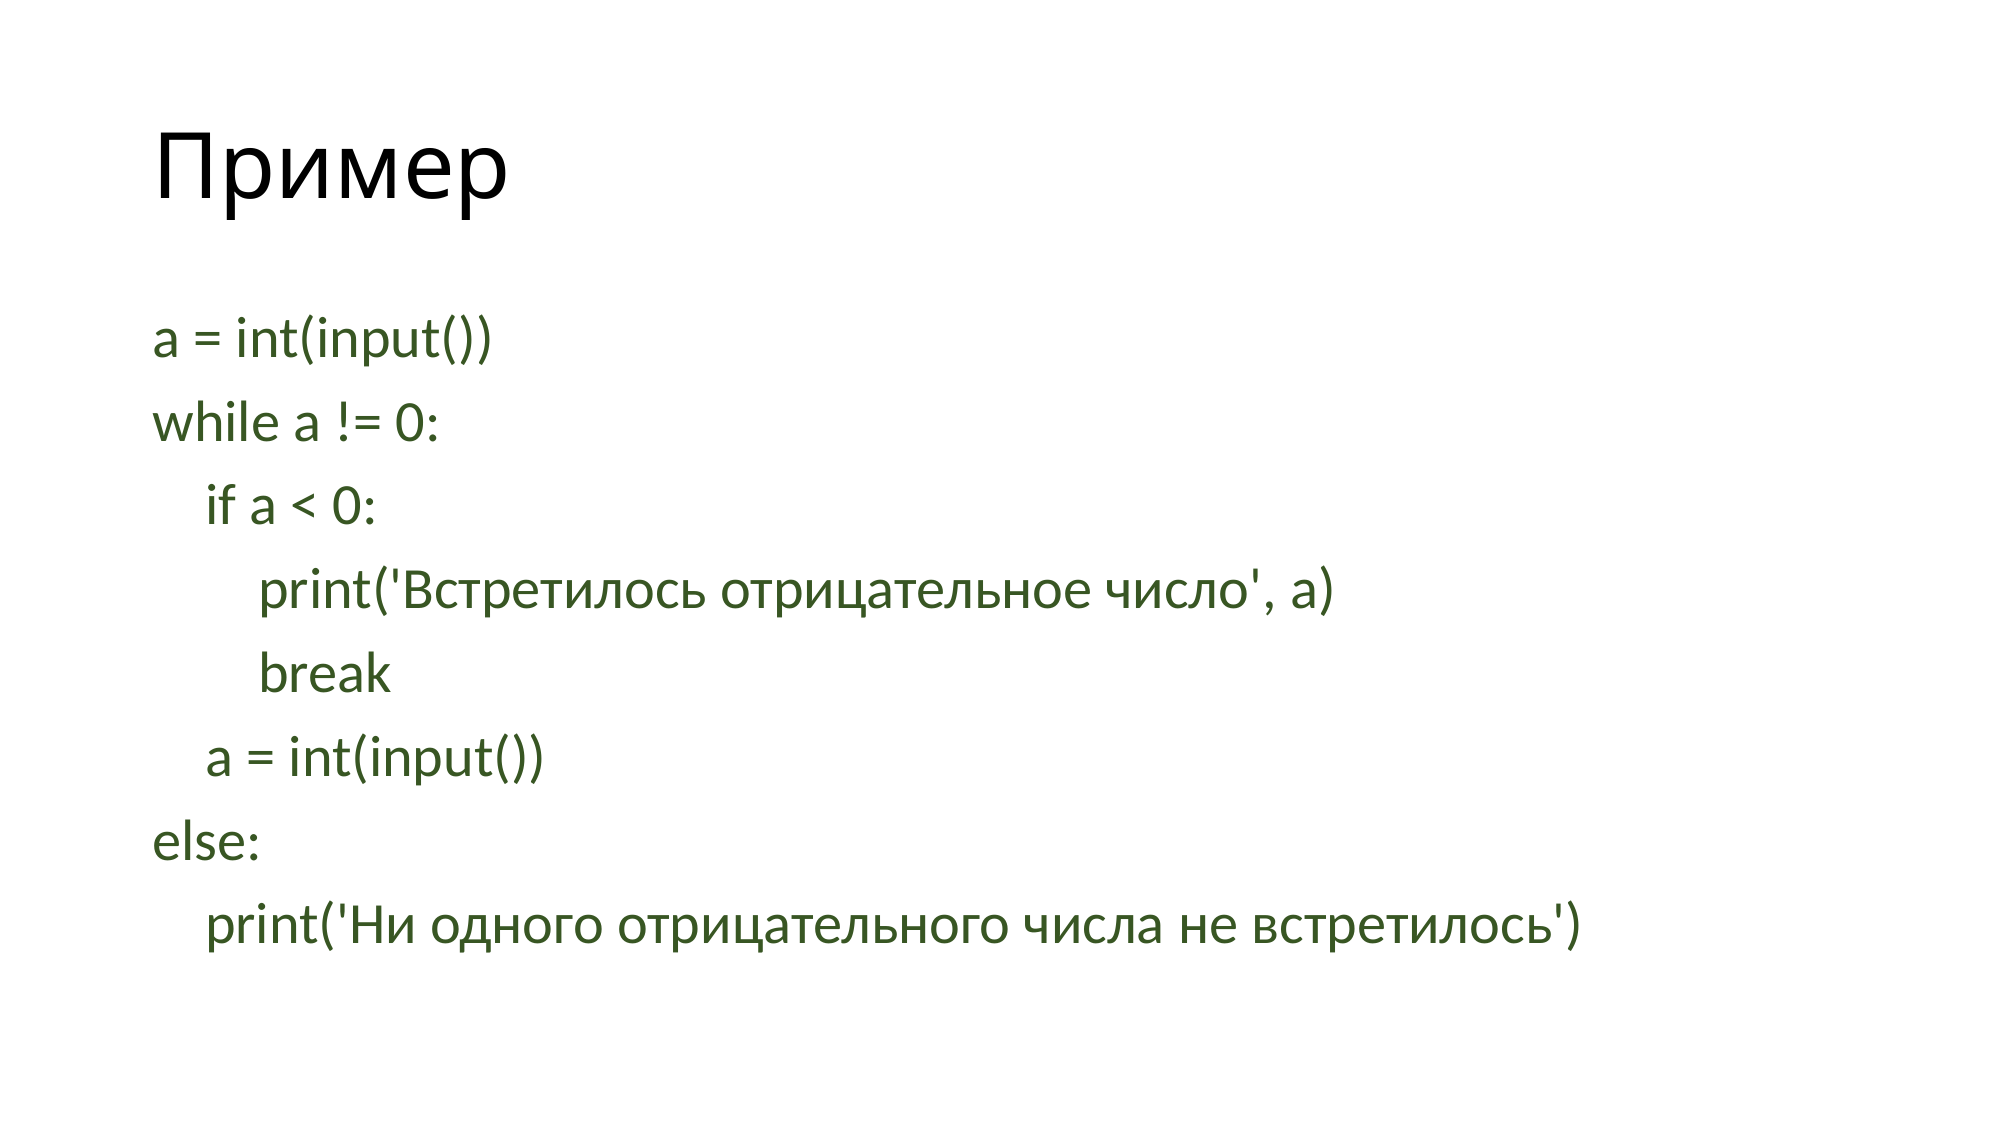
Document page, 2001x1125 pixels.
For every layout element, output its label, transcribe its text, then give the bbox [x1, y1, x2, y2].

title Пример [137, 59, 1863, 278]
list a = int(input()) while a != 0: if a < 0: print('Встретилось отрицательное число', a) break a = int(input()) else: print('Ни одного отрицательного числа не встретилось') [137, 299, 1863, 1014]
